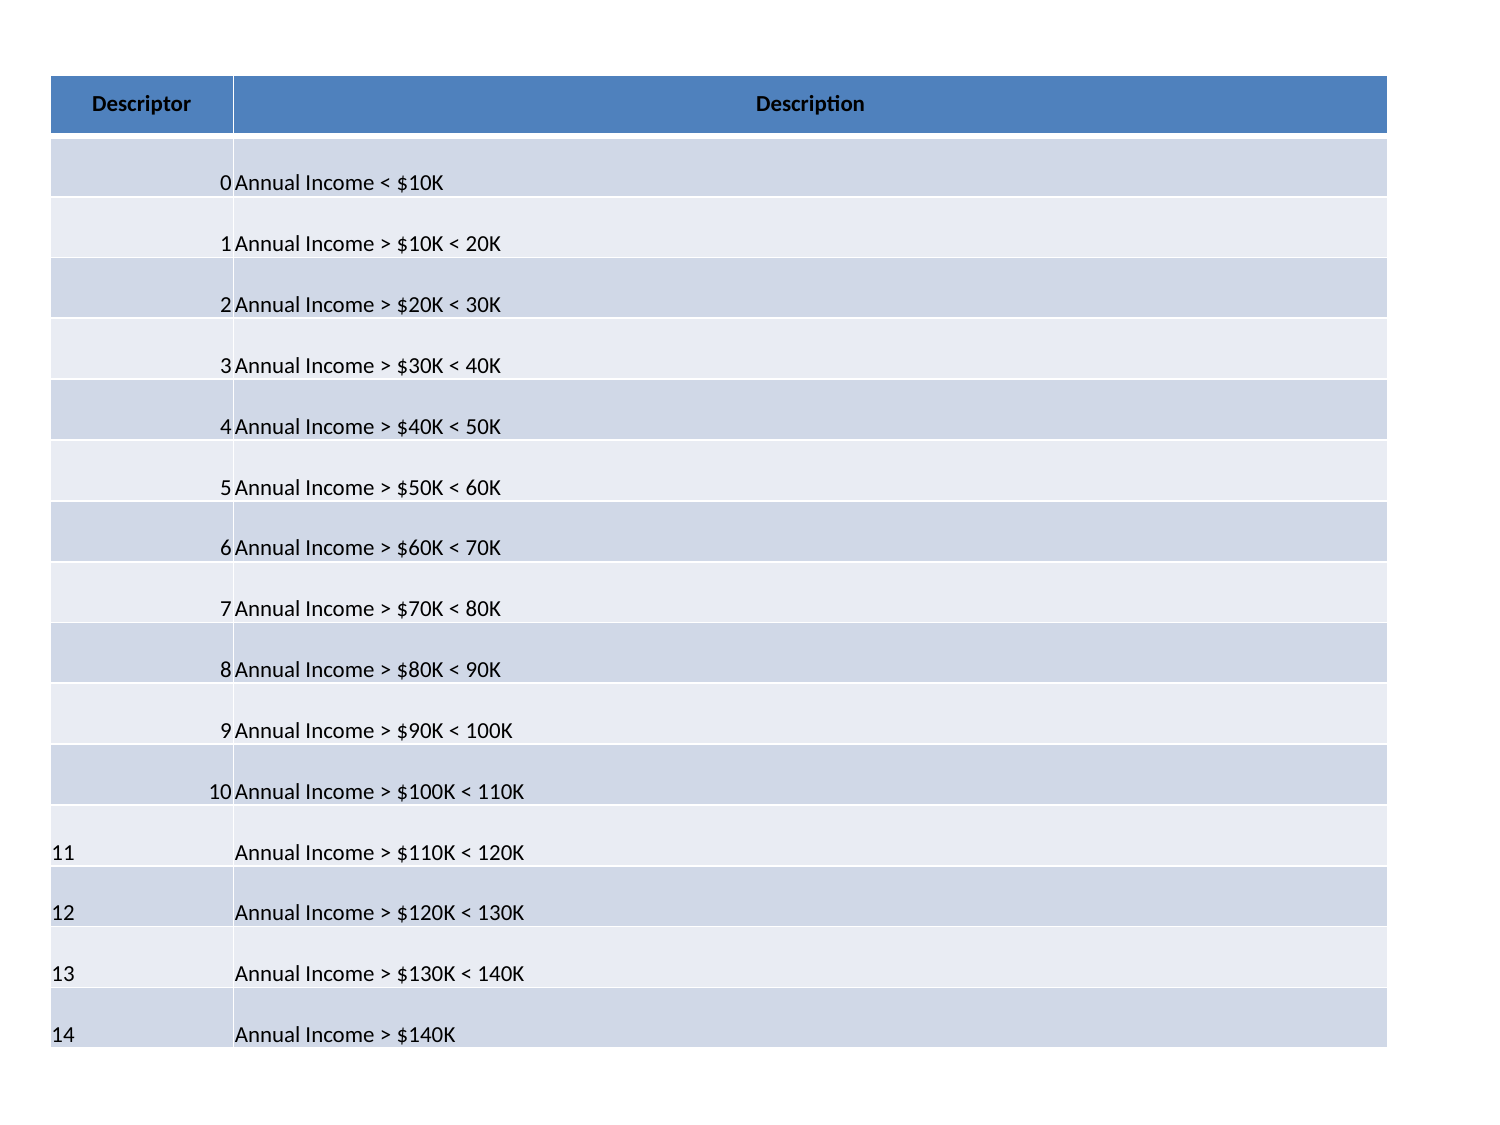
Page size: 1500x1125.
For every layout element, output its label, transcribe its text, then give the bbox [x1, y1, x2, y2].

table_header Description [234, 76, 1387, 133]
table_cell Annual Income > $40K < 50K [234, 380, 1387, 439]
table_cell Annual Income > $140K [234, 988, 1387, 1047]
table_cell Annual Income > $90K < 100K [234, 684, 1387, 743]
table_cell Annual Income > $120K < 130K [234, 867, 1387, 926]
table_cell 7 [51, 563, 233, 622]
table_cell 11 [51, 806, 233, 865]
table_header Descriptor [51, 76, 233, 133]
table_cell 6 [51, 502, 233, 561]
table_cell 13 [51, 927, 233, 987]
table_cell Annual Income < $10K [234, 139, 1387, 196]
table_cell 10 [51, 745, 233, 804]
table_cell 12 [51, 867, 233, 926]
table_cell Annual Income > $70K < 80K [234, 563, 1387, 622]
table_cell Annual Income > $110K < 120K [234, 806, 1387, 865]
table_cell Annual Income > $100K < 110K [234, 745, 1387, 804]
table_cell Annual Income > $130K < 140K [234, 927, 1387, 987]
table_cell 9 [51, 684, 233, 743]
table_cell 2 [51, 258, 233, 317]
table_cell 1 [51, 198, 233, 257]
table_cell Annual Income > $30K < 40K [234, 319, 1387, 378]
table_cell Annual Income > $80K < 90K [234, 623, 1387, 682]
table_cell 5 [51, 441, 233, 500]
table_cell 0 [51, 139, 233, 196]
table_cell 3 [51, 319, 233, 378]
table_cell Annual Income > $60K < 70K [234, 502, 1387, 561]
table_cell Annual Income > $10K < 20K [234, 198, 1387, 257]
table_cell 8 [51, 623, 233, 682]
table_cell 14 [51, 988, 233, 1047]
table_cell 4 [51, 380, 233, 439]
table_cell Annual Income > $20K < 30K [234, 258, 1387, 317]
table_cell Annual Income > $50K < 60K [234, 441, 1387, 500]
